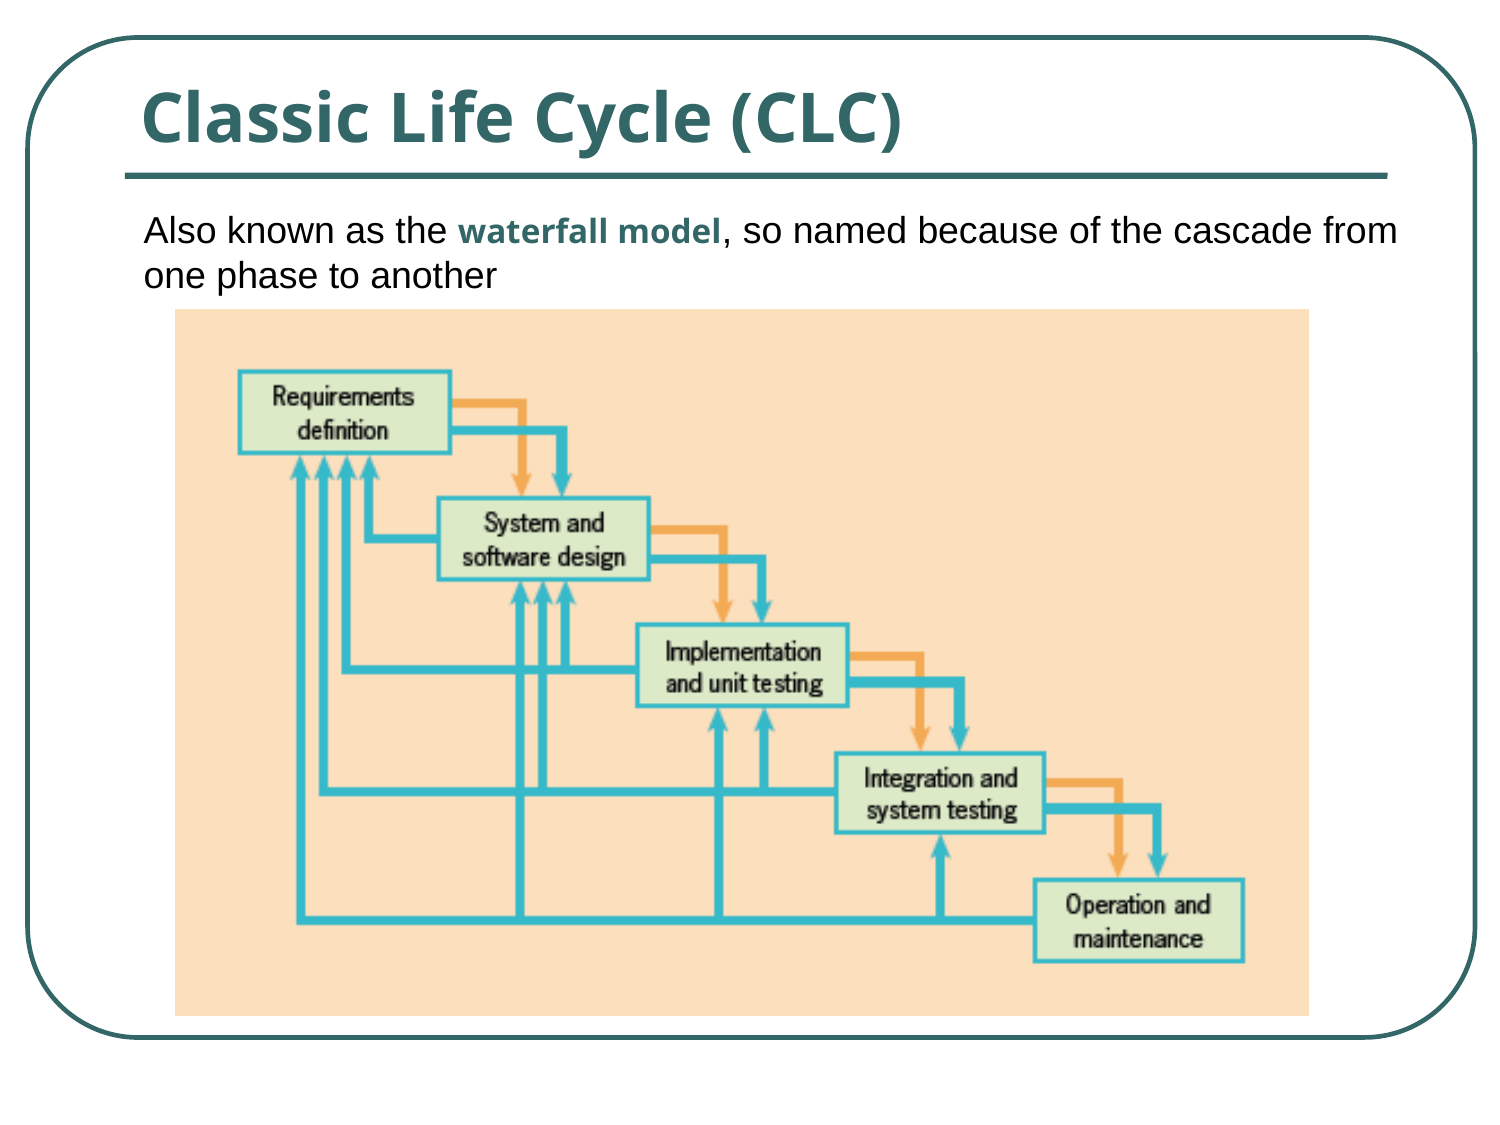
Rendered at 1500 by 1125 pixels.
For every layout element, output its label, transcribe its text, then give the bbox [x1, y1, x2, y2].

title Classic Life Cycle (CLC) [124, 0, 1388, 165]
text_box Also known as the waterfall model, so named because of the cascade from one phase to another [128, 199, 1430, 304]
picture [175, 309, 1309, 1016]
